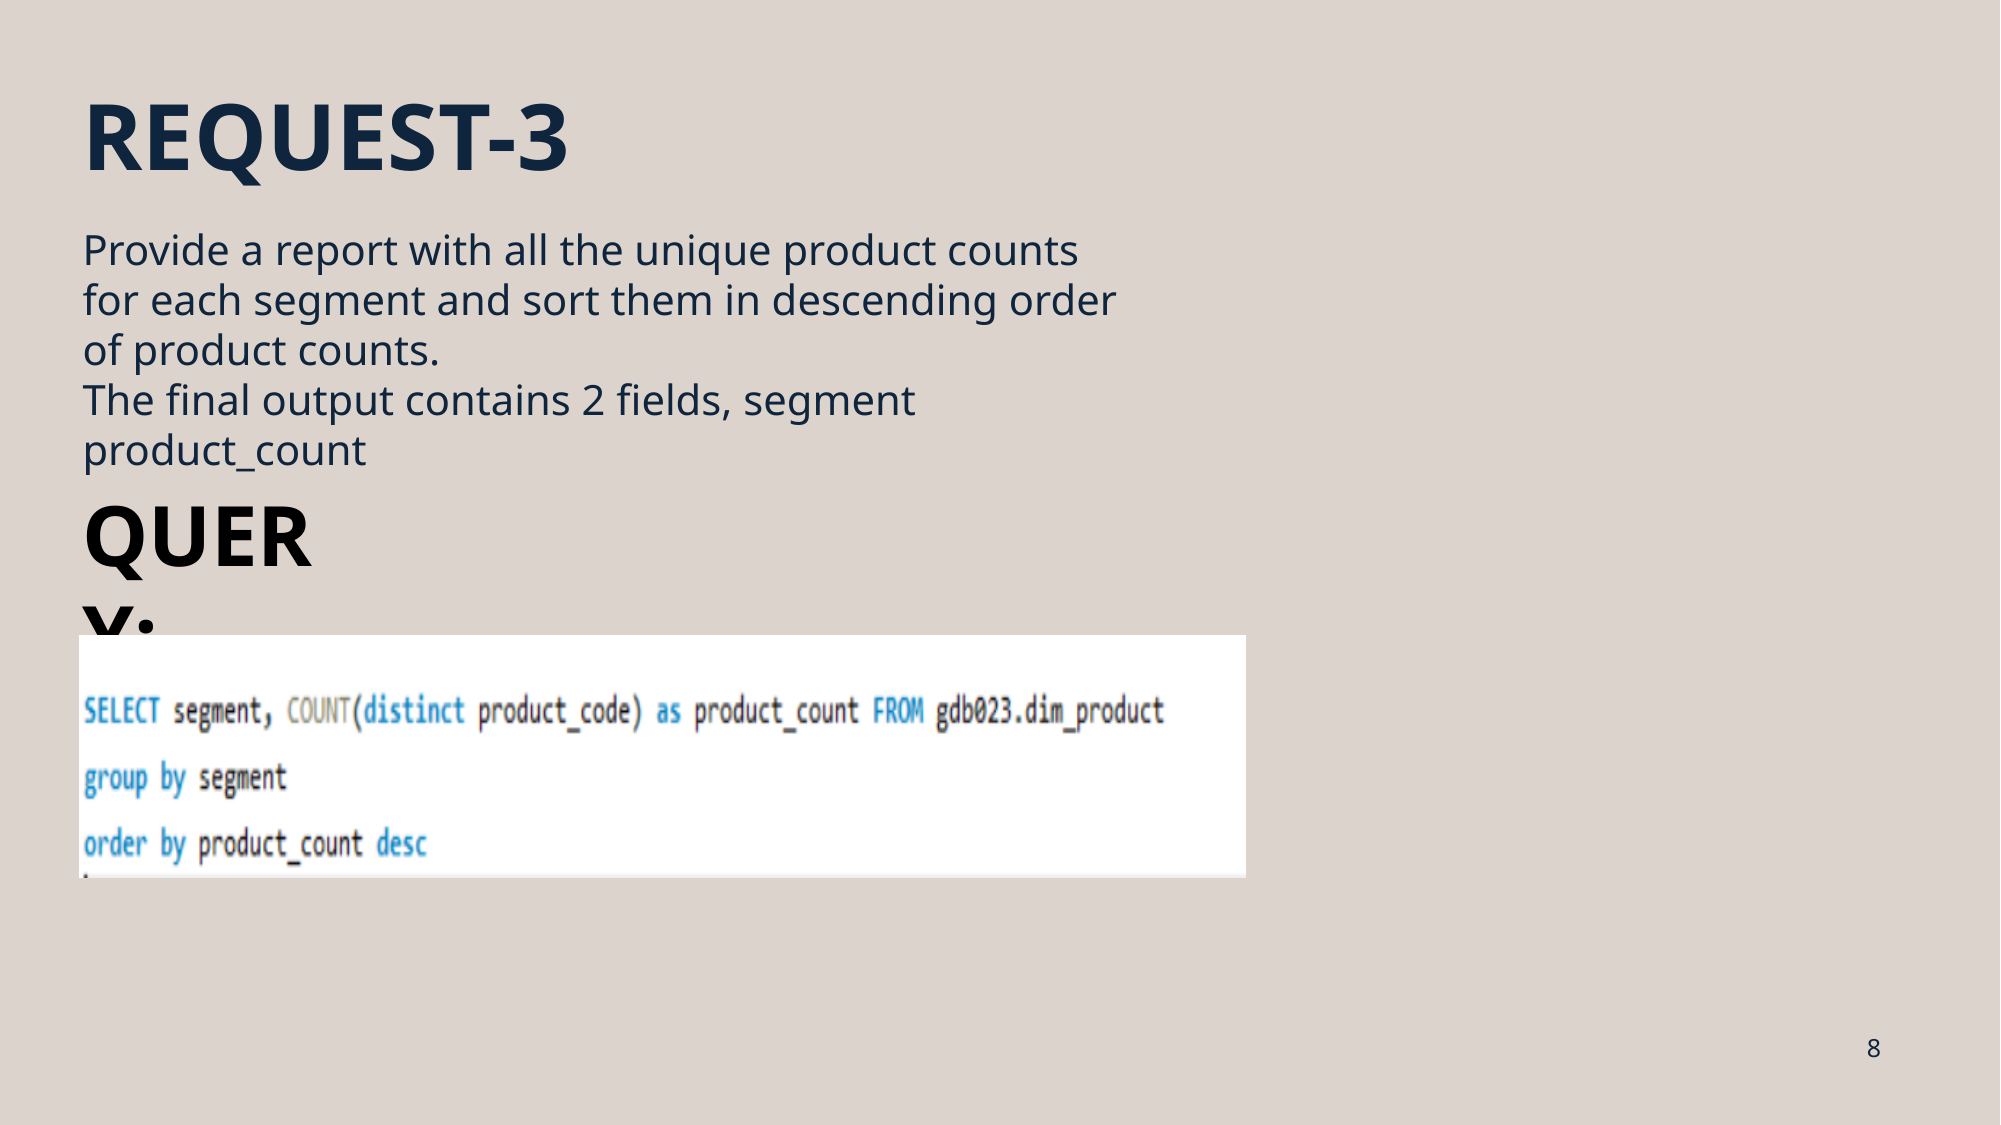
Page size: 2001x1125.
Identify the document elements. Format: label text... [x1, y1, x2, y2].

text_box QUERY: [67, 475, 358, 691]
title REQUEST-3 [67, 51, 591, 216]
list Provide a report with all the unique product counts for each segment and sort them in descending order of product counts. The final output contains 2 fields, segment product_count [67, 216, 1144, 429]
slide_number 8 [1836, 1020, 1912, 1080]
picture [79, 635, 1246, 878]
